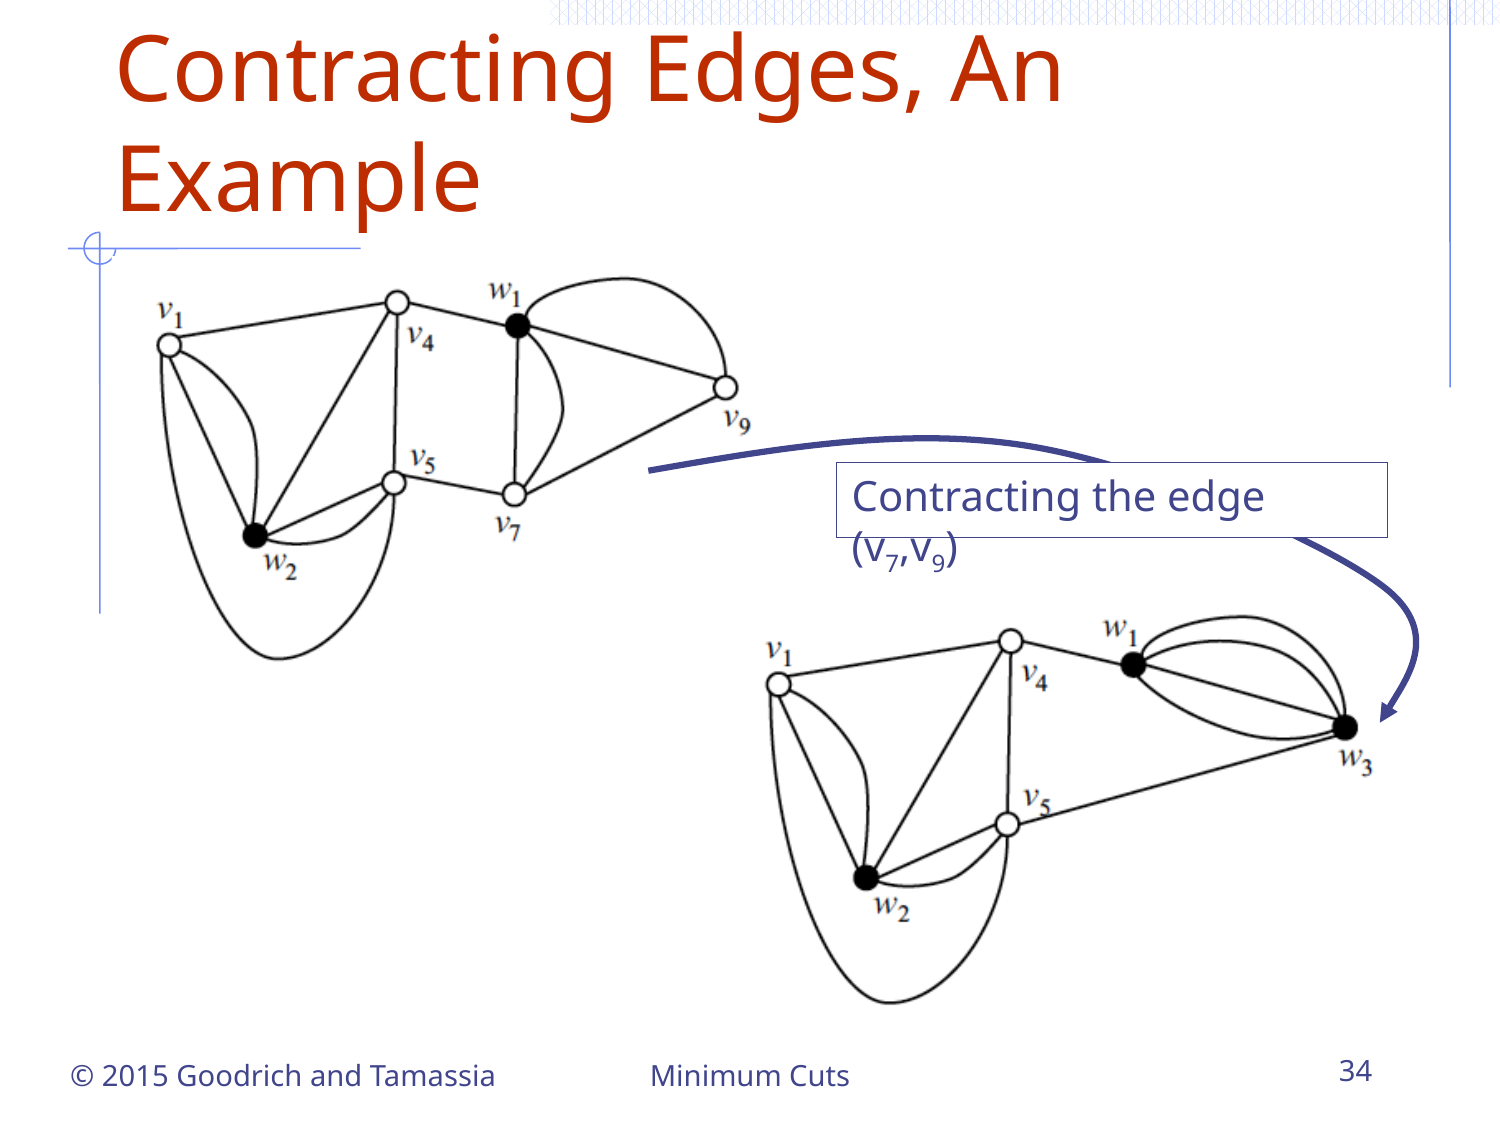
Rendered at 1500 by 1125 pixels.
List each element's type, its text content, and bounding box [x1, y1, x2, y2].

footer Minimum Cuts [512, 1024, 988, 1101]
text_box [780, 438, 1101, 536]
picture [111, 255, 1413, 1026]
list Contracting the edge (v7,v9) [836, 462, 1388, 538]
slide_number 34 [1074, 1033, 1388, 1101]
text_box [843, 538, 1375, 580]
title Contracting Edges, An Example [99, 50, 1450, 238]
